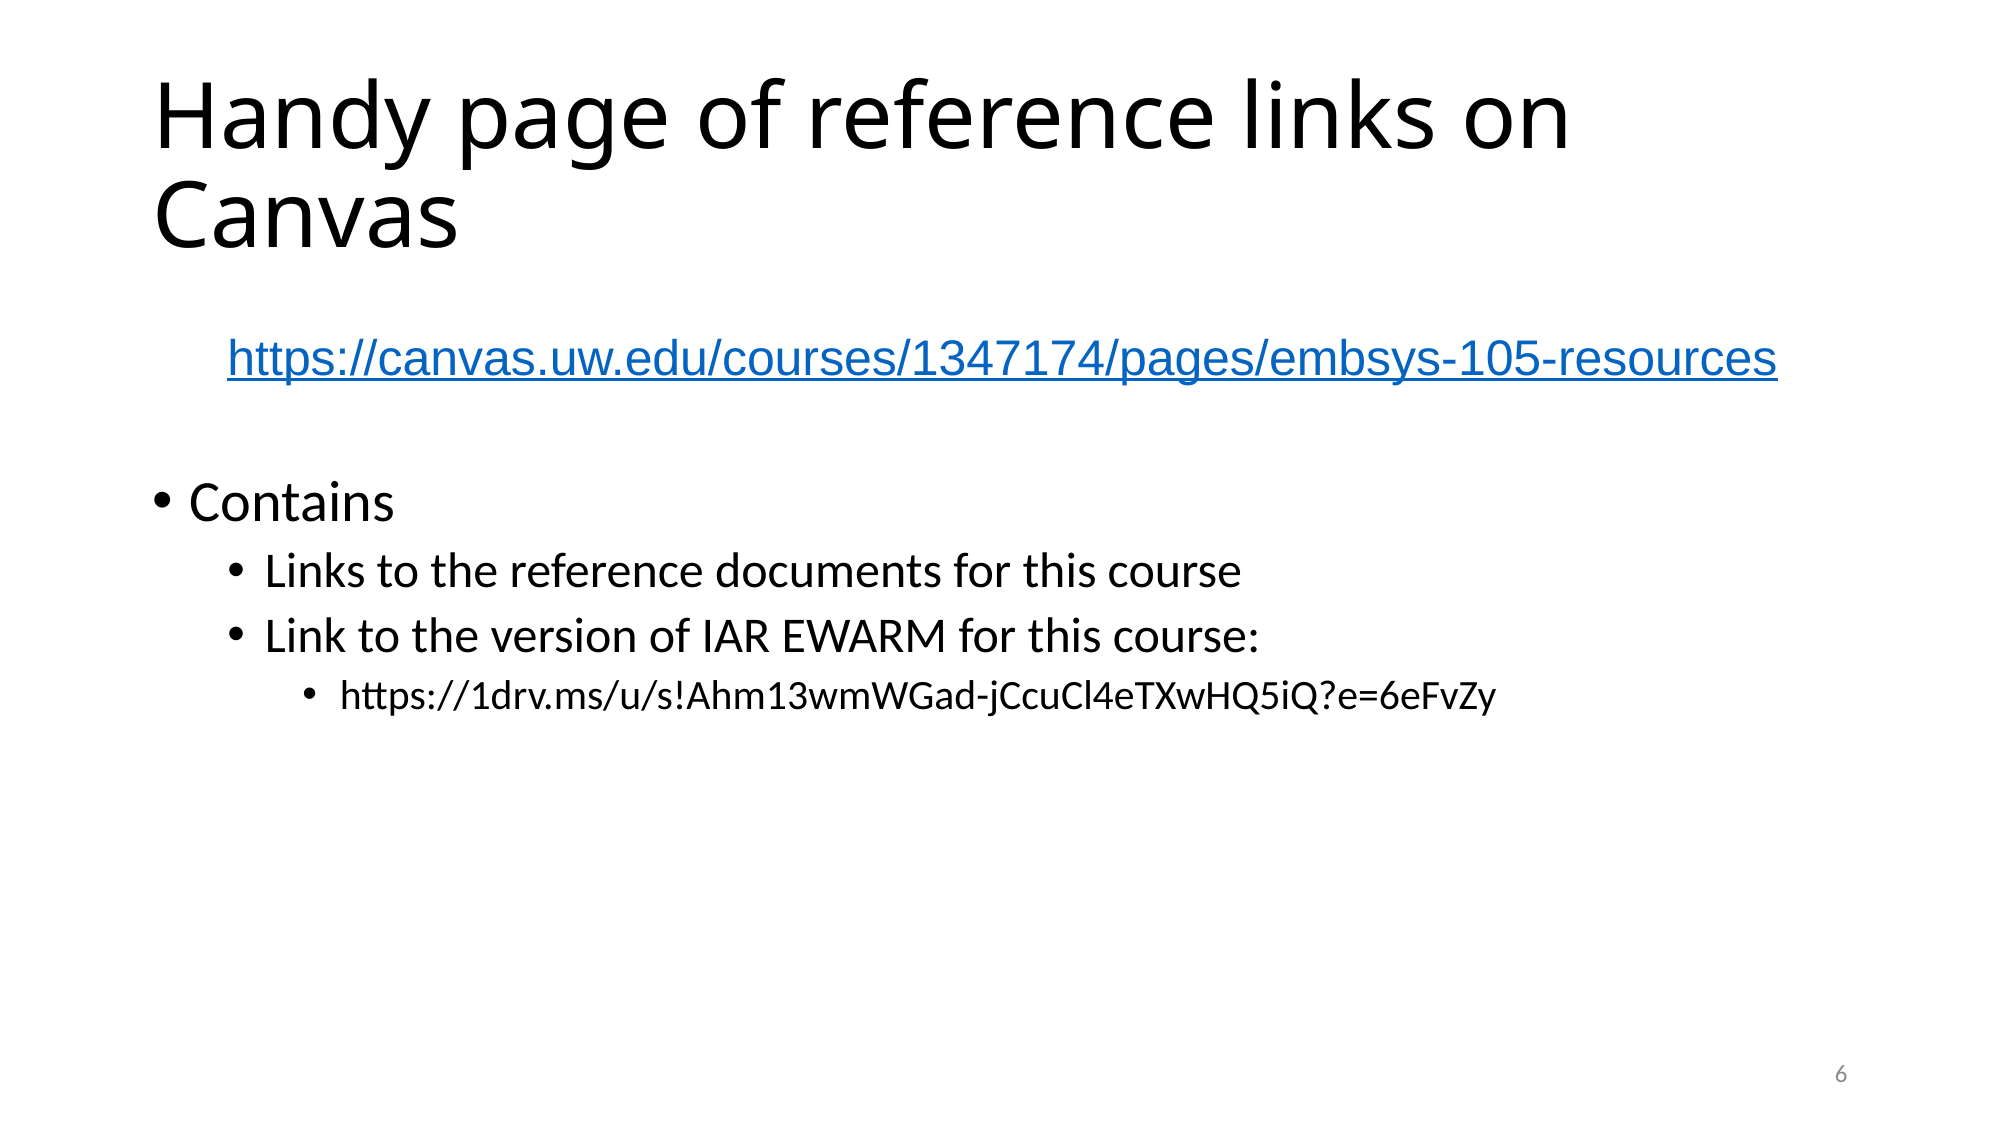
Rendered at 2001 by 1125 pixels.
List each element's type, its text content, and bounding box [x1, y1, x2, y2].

slide_number 6 [1412, 1042, 1863, 1103]
list https://canvas.uw.edu/courses/1347174/pages/embsys-105-resources Contains Links to the reference documents for this course Link to the version of IAR EWARM for this course: https://1drv.ms/u/s!Ahm13wmWGad-jCcuCl4eTXwHQ5iQ?e=6eFvZy [137, 254, 1863, 969]
title Handy page of reference links on Canvas [137, 59, 1863, 254]
